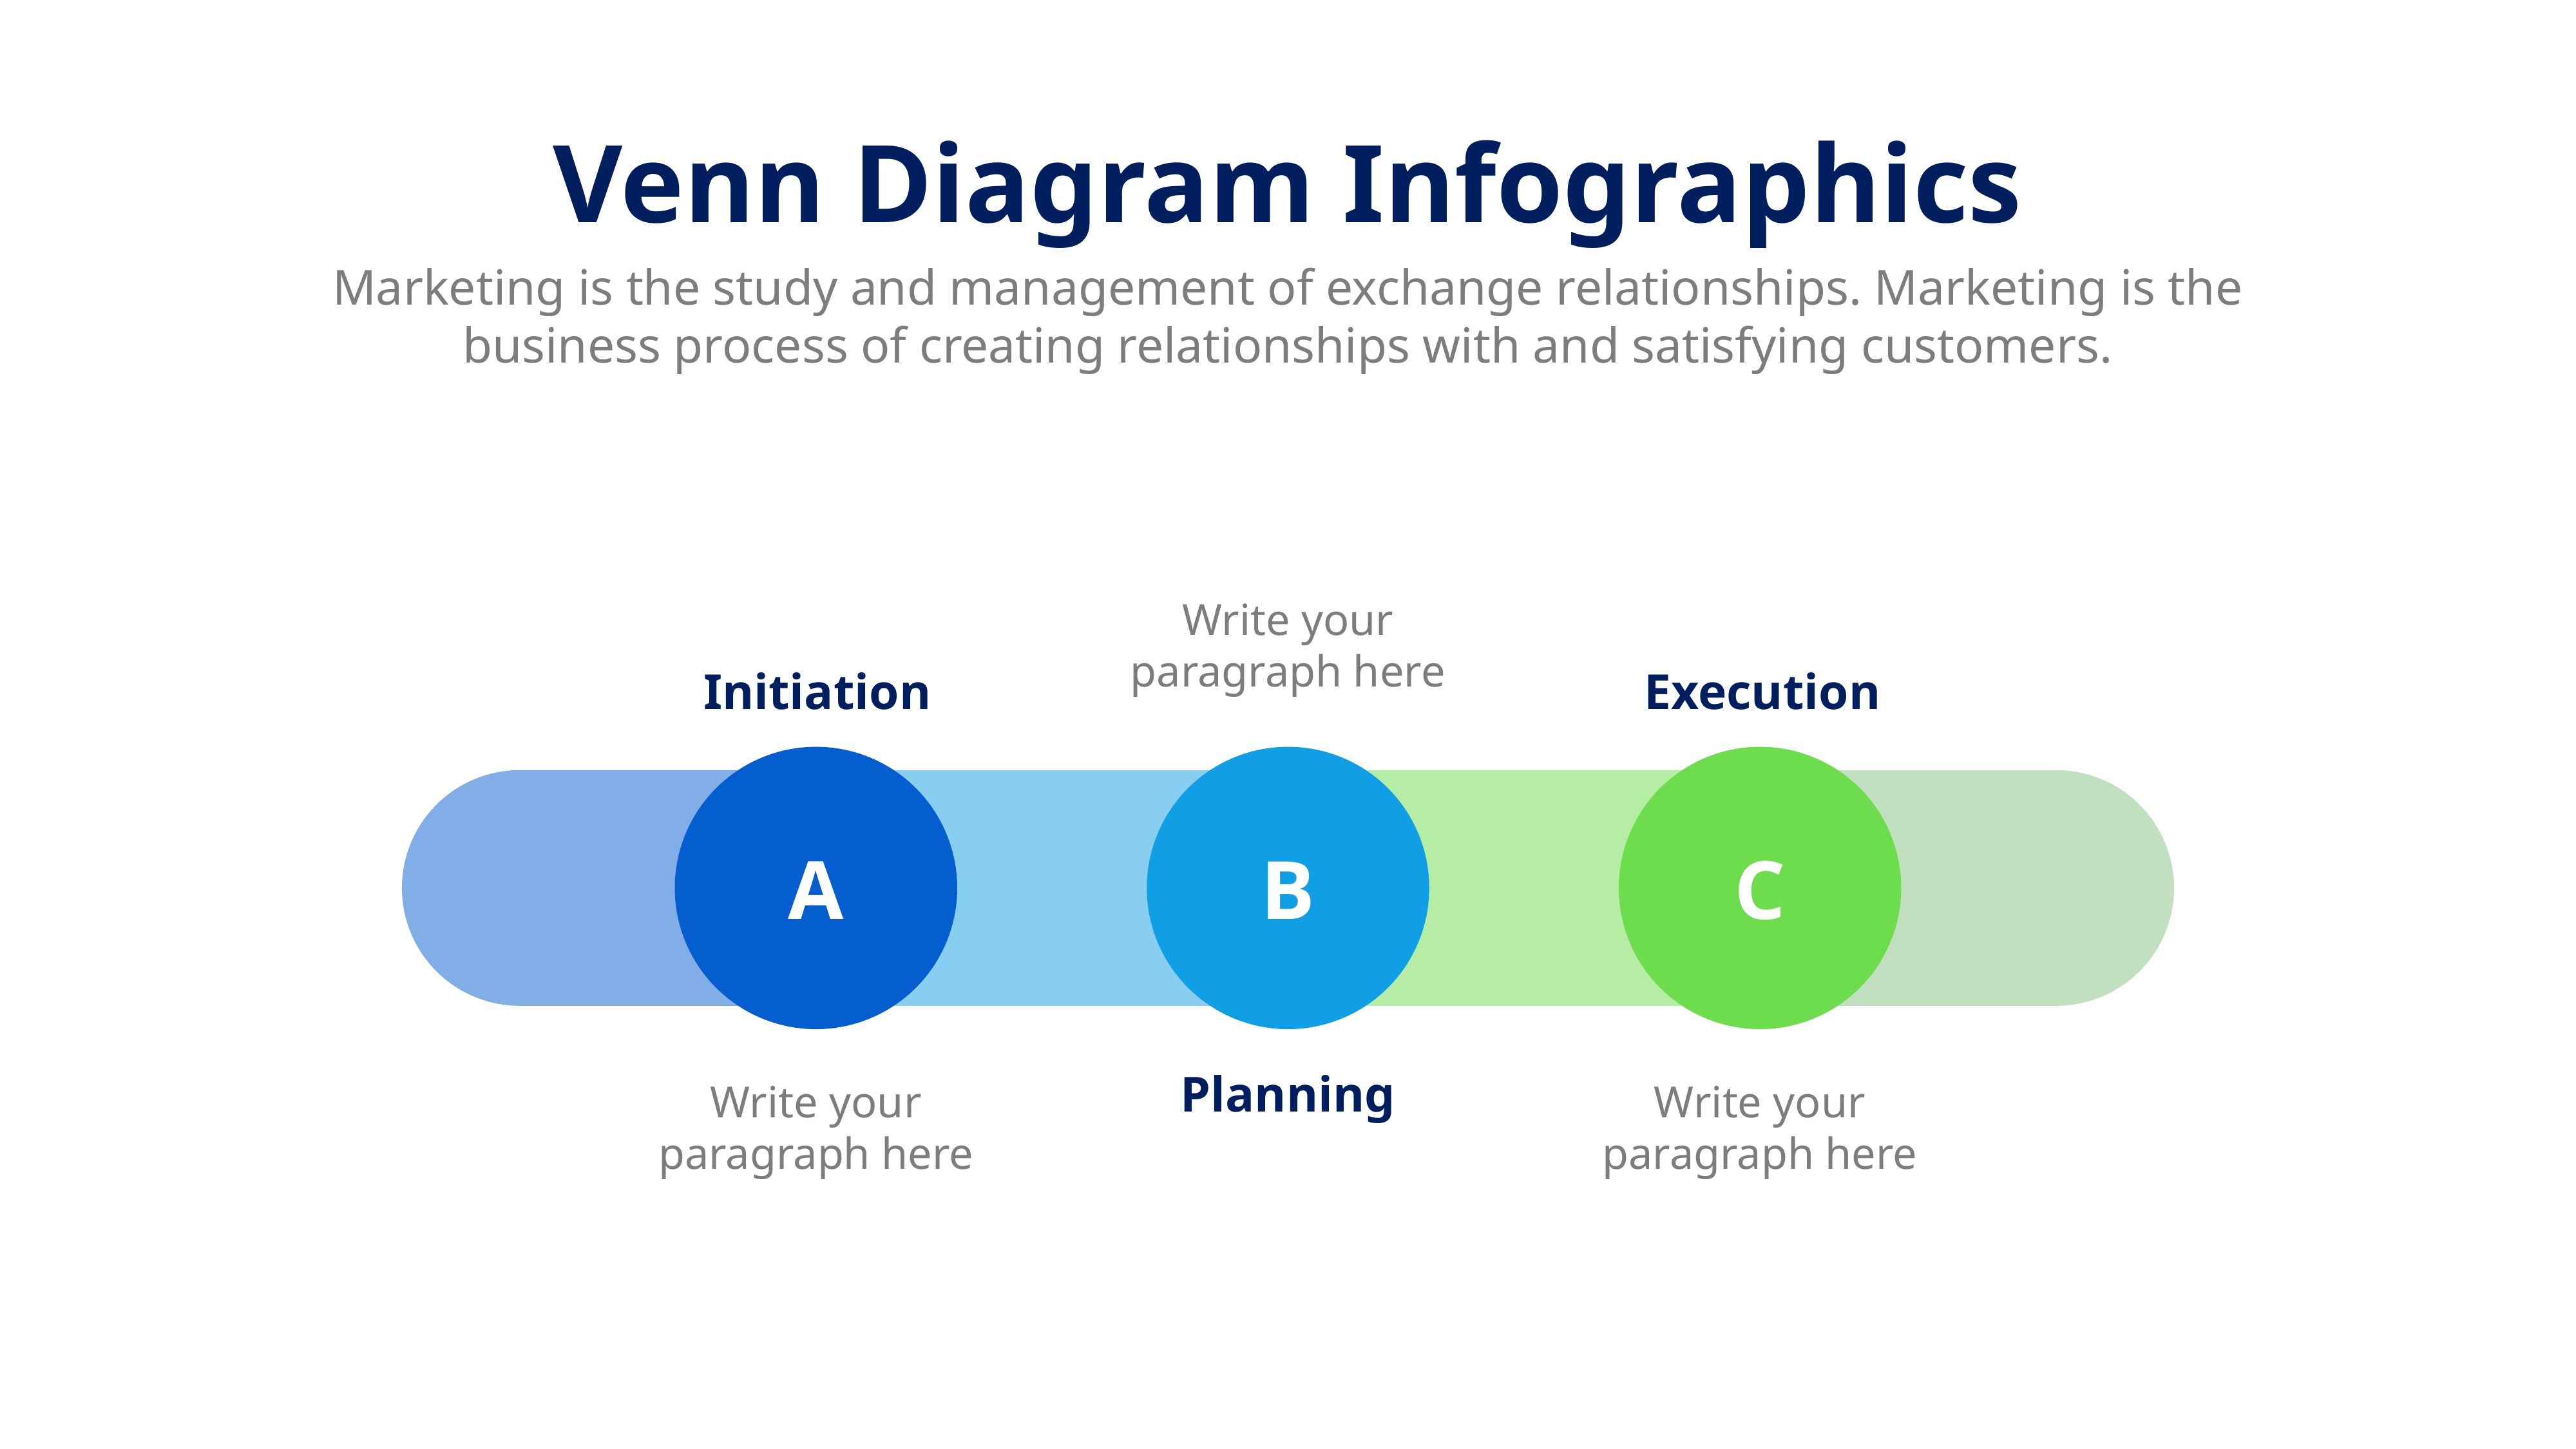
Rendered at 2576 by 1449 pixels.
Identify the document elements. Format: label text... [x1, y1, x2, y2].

text_box [1617, 746, 1902, 1030]
text_box Marketing is the study and management of exchange relationships. Marketing is the business process of creating relationships with and satisfying customers. [281, 251, 2295, 377]
text_box Write your paragraph here [1111, 587, 1465, 701]
text_box B [1174, 834, 1402, 941]
text_box A [701, 834, 930, 941]
text_box [1146, 746, 1430, 1030]
text_box [1838, 769, 2175, 1007]
text_box Venn Diagram Infographics [544, 110, 2032, 249]
text_box C [1646, 834, 1874, 941]
text_box Write your paragraph here [638, 1070, 993, 1183]
text_box Write your paragraph here [1583, 1070, 1937, 1183]
text_box [401, 769, 738, 1007]
text_box [674, 746, 959, 1030]
text_box Execution [1583, 656, 1942, 724]
text_box Planning [1109, 1059, 1467, 1127]
text_box [1366, 769, 1681, 1007]
text_box Initiation [638, 656, 997, 724]
text_box [895, 769, 1210, 1007]
